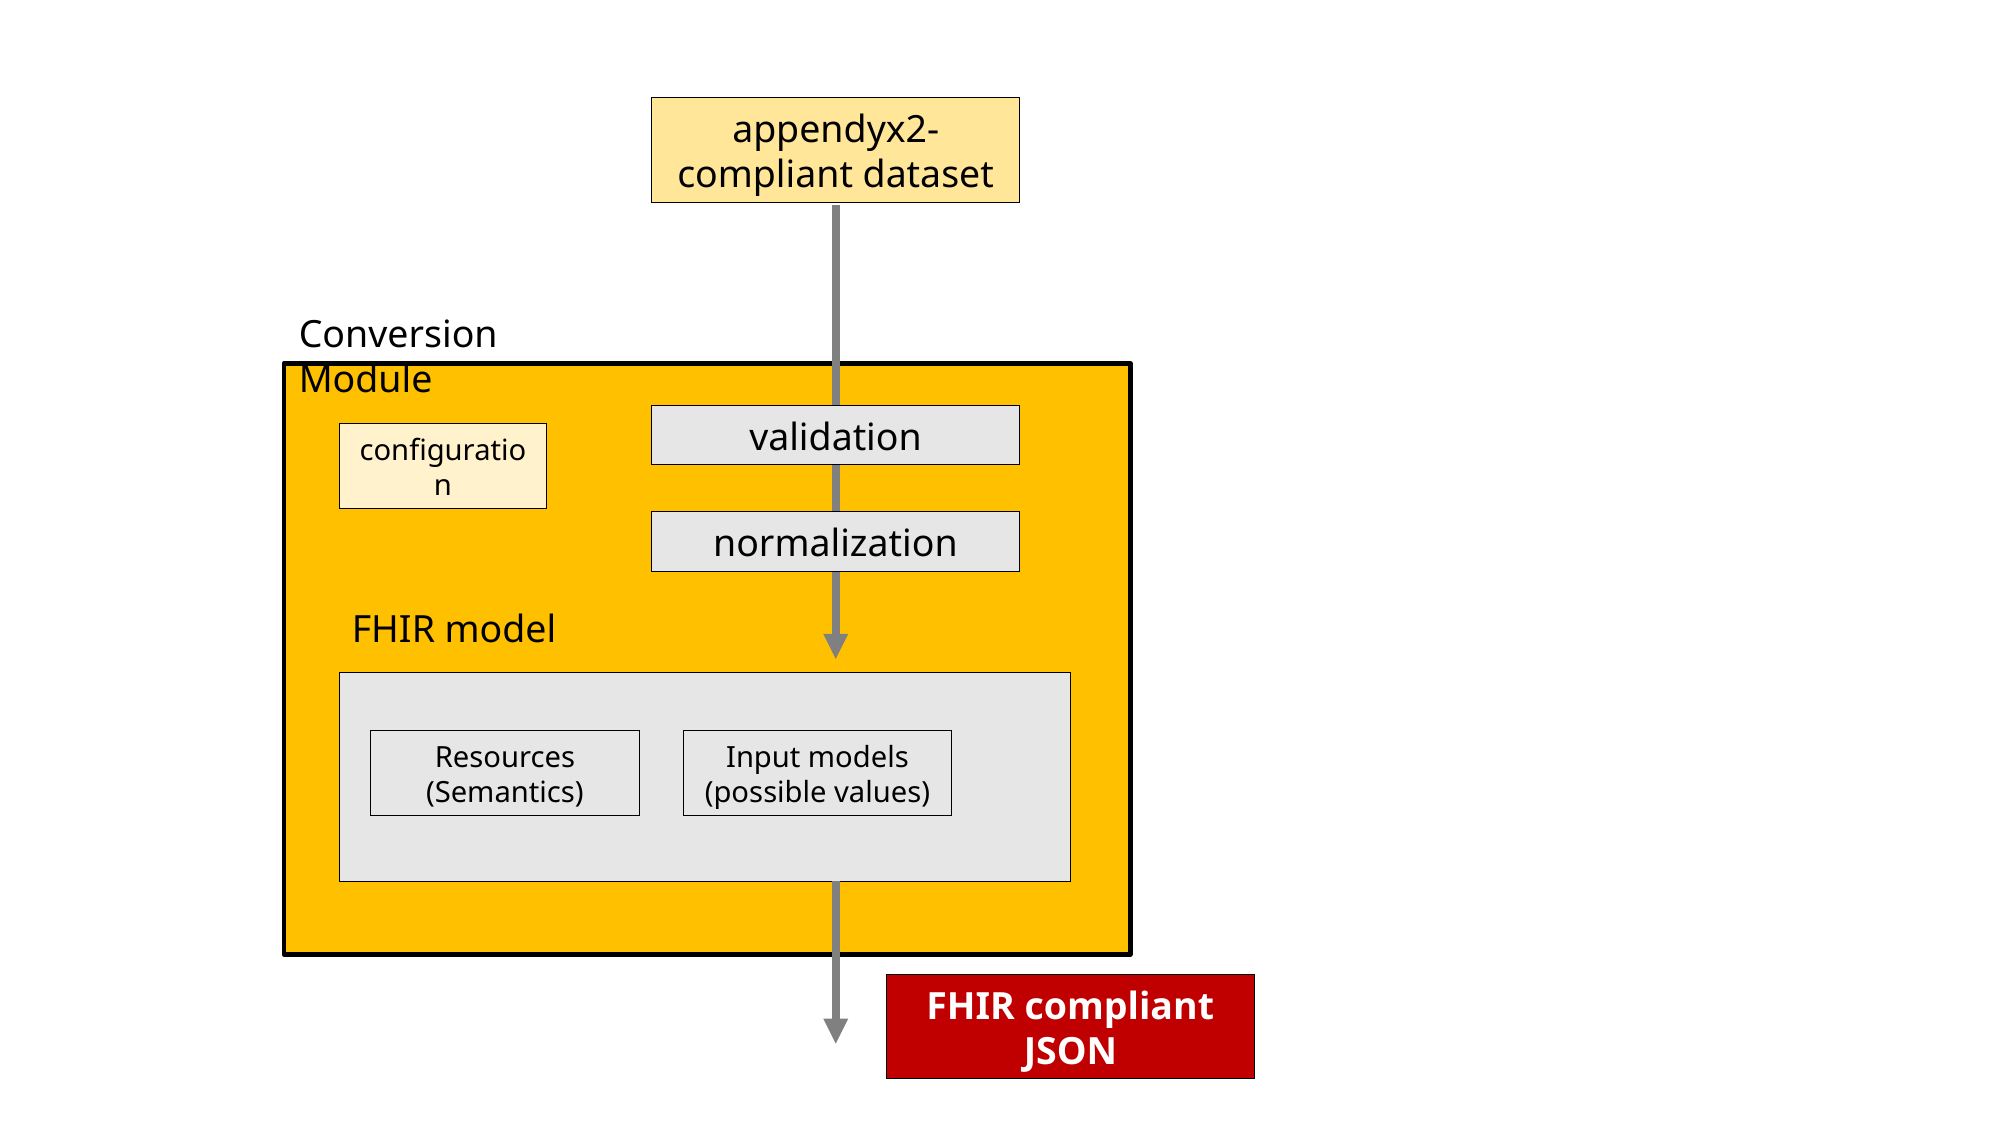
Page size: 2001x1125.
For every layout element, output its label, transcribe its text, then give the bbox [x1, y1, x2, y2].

text_box FHIR model [337, 597, 705, 658]
text_box configuration [339, 423, 547, 509]
text_box Conversion Module [283, 302, 652, 408]
text_box validation [836, 405, 1020, 465]
text_box [339, 672, 1071, 882]
text_box Input models (possible values) [683, 730, 952, 816]
text_box FHIR compliant JSON [886, 974, 1255, 1079]
text_box Resources (Semantics) [370, 730, 640, 816]
text_box normalization [836, 511, 1020, 572]
text_box validation [651, 405, 835, 465]
text_box [283, 363, 1131, 955]
text_box normalization [651, 511, 835, 572]
text_box appendyx2-compliant dataset [651, 97, 1020, 203]
